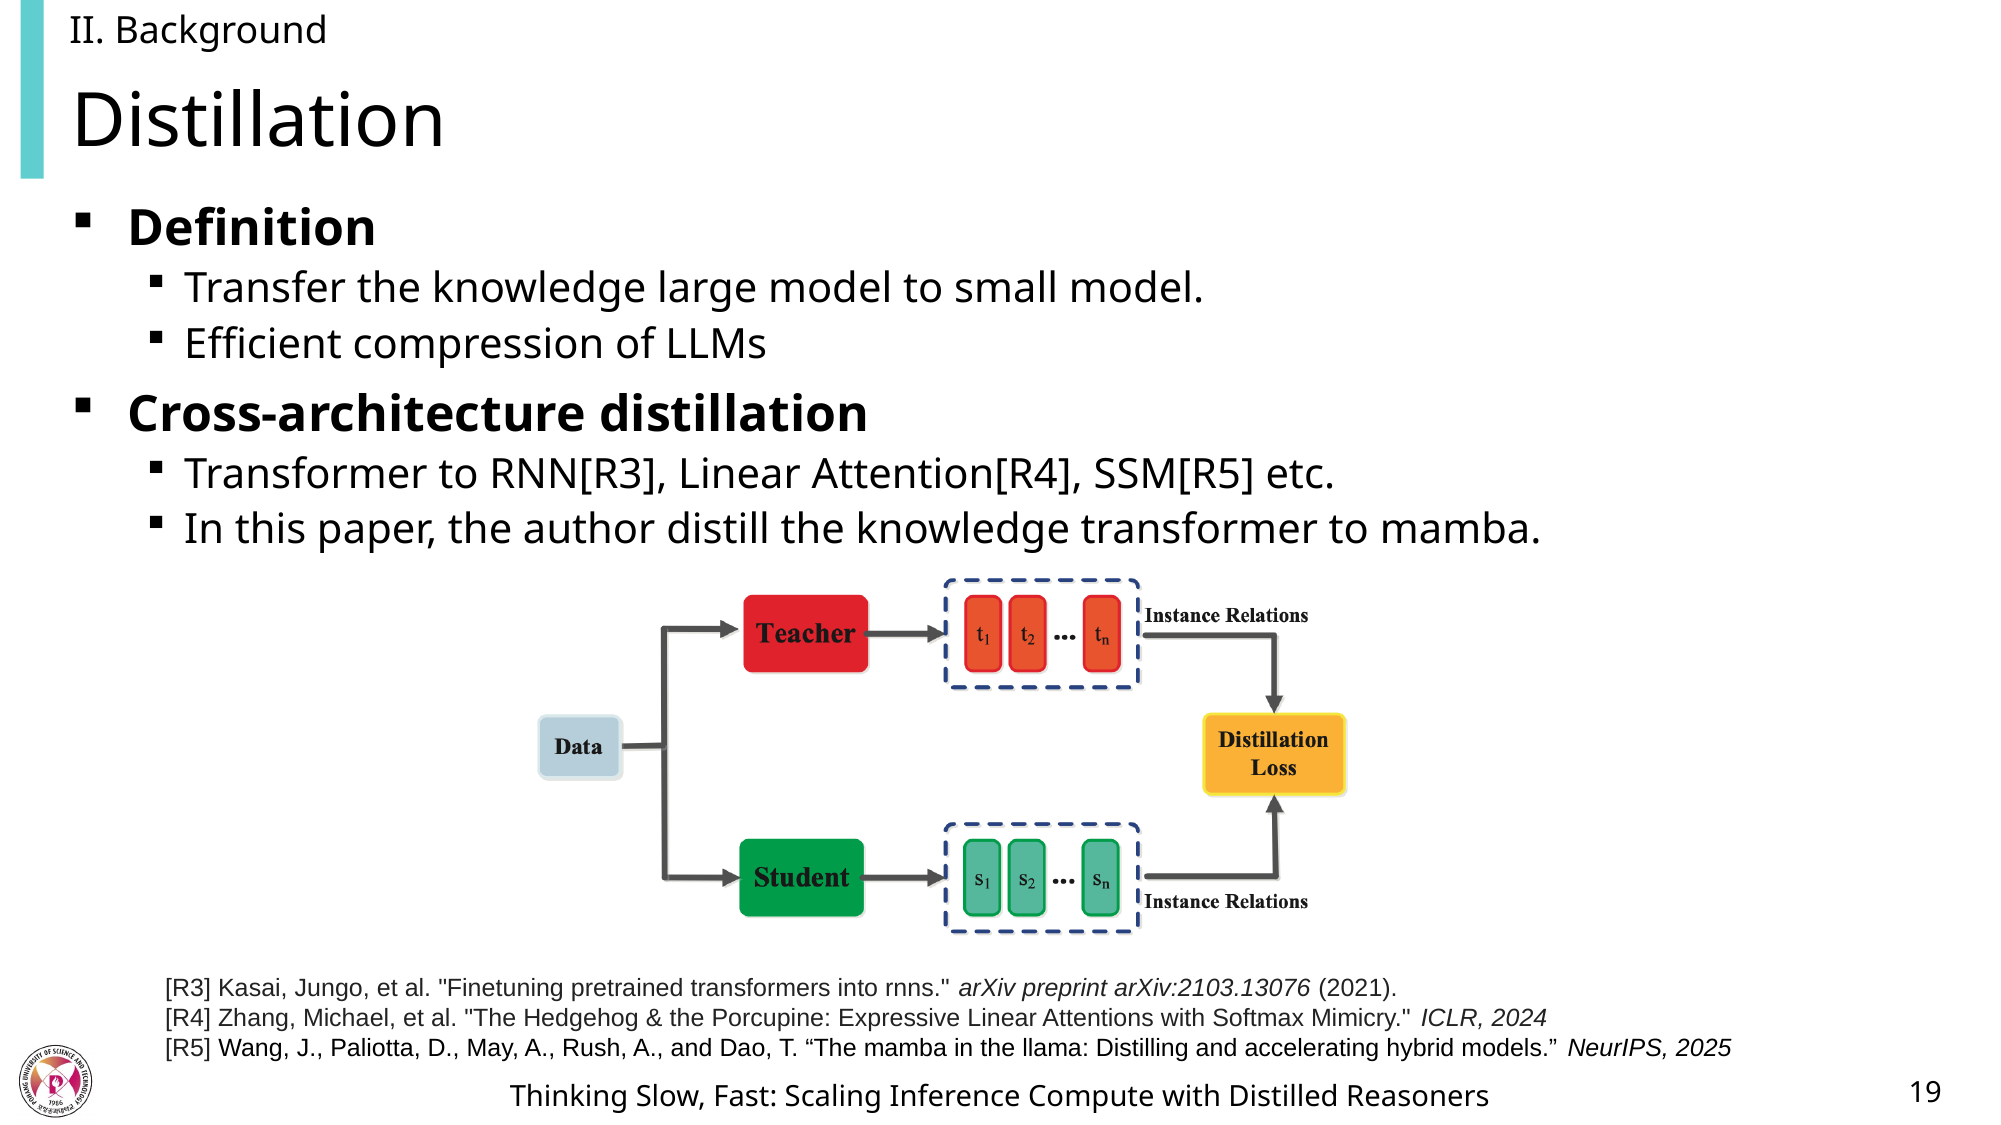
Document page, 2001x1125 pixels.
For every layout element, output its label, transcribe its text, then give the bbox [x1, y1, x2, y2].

list Definition Transfer the knowledge large model to small model. Efficient compression of LLMs Cross-architecture distillation Transformer to RNN[R3], Linear Attention[R4], SSM[R5] etc. In this paper, the author distill the knowledge transformer to mamba. [56, 195, 1944, 1029]
picture [521, 571, 1362, 948]
text_box [R3] Kasai, Jungo, et al. "Finetuning pretrained transformers into rnns." arXiv preprint arXiv:2103.13076 (2021). [R4] Zhang, Michael, et al. "The Hedgehog & the Porcupine: Expressive Linear Attentions with Softmax Mimicry." ICLR, 2024 [R5] Wang, J., Paliotta, D., May, A., Rush, A., and Dao, T. “The mamba in the llama: Distilling and accelerating hybrid models.” NeurIPS, 2025 [150, 963, 1919, 1069]
slide_number 19 [1893, 1065, 2000, 1125]
list II. Background [54, 4, 711, 58]
title Distillation [56, 74, 1944, 179]
picture [15, 1043, 94, 1125]
